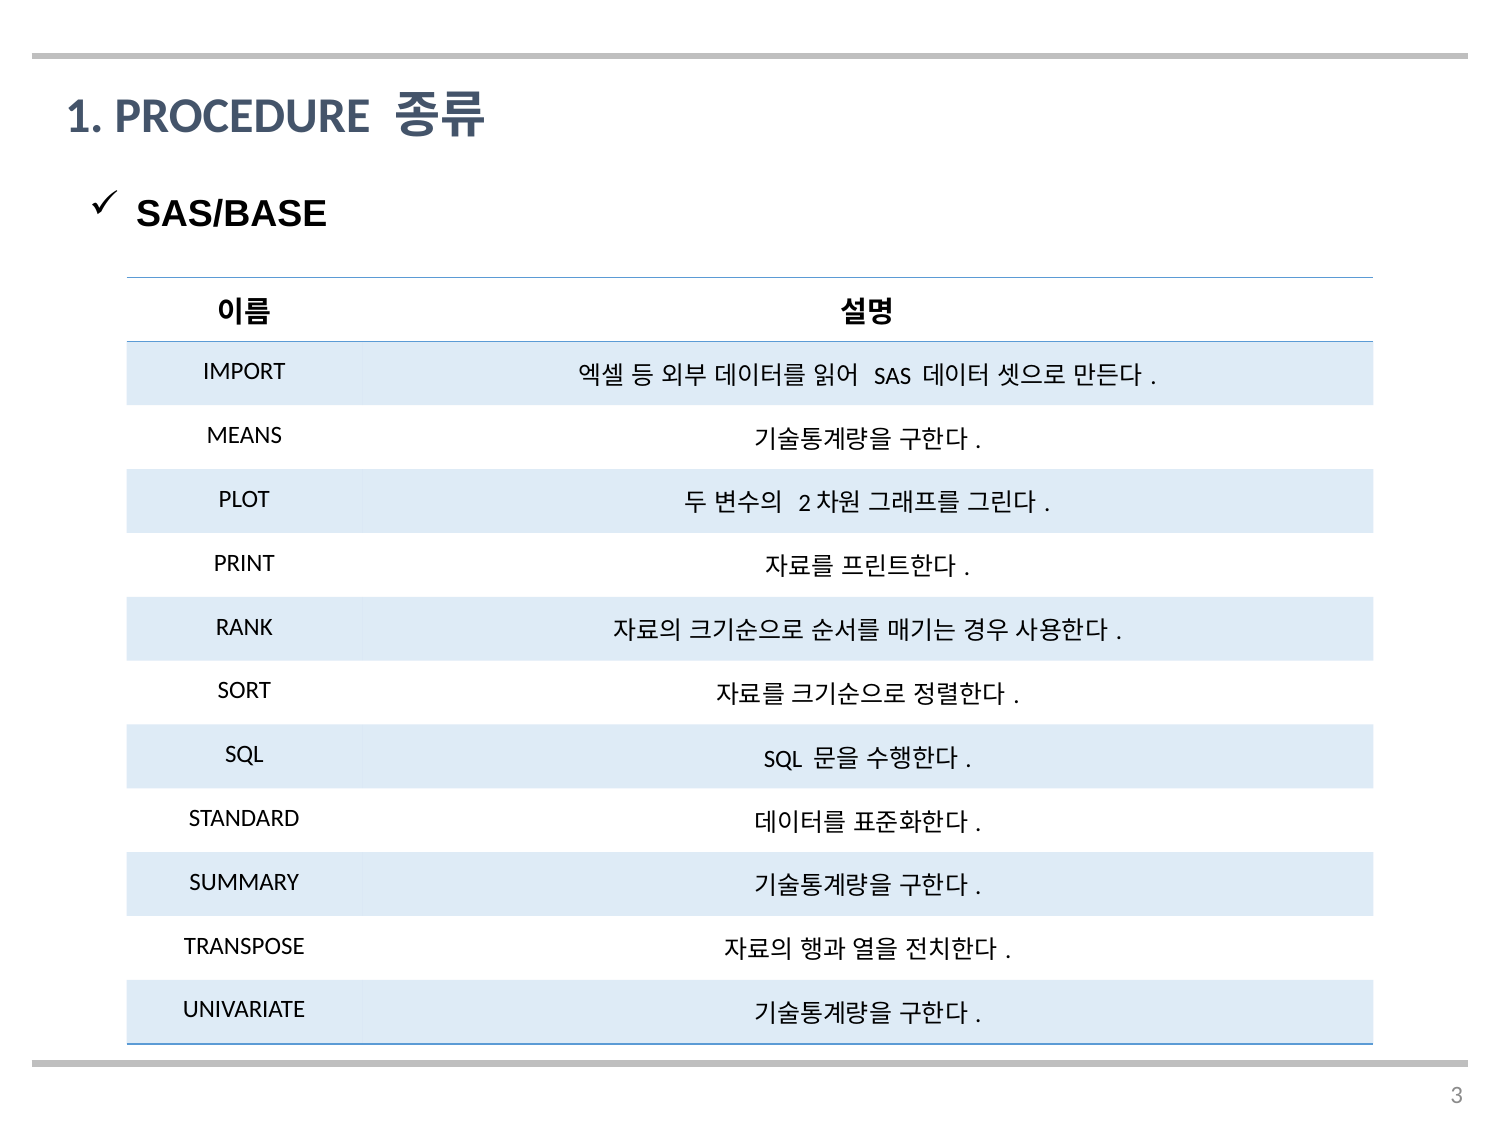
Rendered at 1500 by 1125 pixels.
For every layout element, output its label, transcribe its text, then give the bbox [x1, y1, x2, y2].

table_cell 엑셀 등 외부 데이터를 읽어 SAS 데이터 셋으로 만든다. [362, 342, 1373, 405]
table_cell 기술통계량을 구한다. [362, 852, 1373, 916]
table_cell 기술통계량을 구한다. [362, 405, 1373, 469]
table_cell SQL 문을 수행한다. [362, 724, 1373, 788]
table_cell SQL [127, 724, 362, 788]
table_cell PLOT [127, 469, 362, 533]
table_cell 자료의 행과 열을 전치한다. [362, 916, 1373, 980]
text_box 1. PROCEDURE 종류 [50, 75, 968, 151]
table_cell 데이터를 표준화한다. [362, 788, 1373, 852]
table_cell PRINT [127, 533, 362, 597]
table_cell MEANS [127, 405, 362, 469]
table_header 설명 [362, 278, 1373, 341]
table_cell TRANSPOSE [127, 916, 362, 980]
text_box SAS/BASE [74, 158, 604, 241]
table_cell SORT [127, 661, 362, 724]
table_cell 기술통계량을 구한다. [362, 980, 1373, 1043]
table_cell IMPORT [127, 342, 362, 405]
table_cell SUMMARY [127, 852, 362, 916]
table_cell STANDARD [127, 788, 362, 852]
table_cell 자료를 프린트한다. [362, 533, 1373, 597]
table_cell 자료를 크기순으로 정렬한다. [362, 661, 1373, 724]
table_cell 두 변수의 2차원 그래프를 그린다. [362, 469, 1373, 533]
table_cell 자료의 크기순으로 순서를 매기는 경우 사용한다. [362, 597, 1373, 661]
table_header 이름 [127, 278, 362, 341]
table_cell UNIVARIATE [127, 980, 362, 1043]
table_cell RANK [127, 597, 362, 661]
